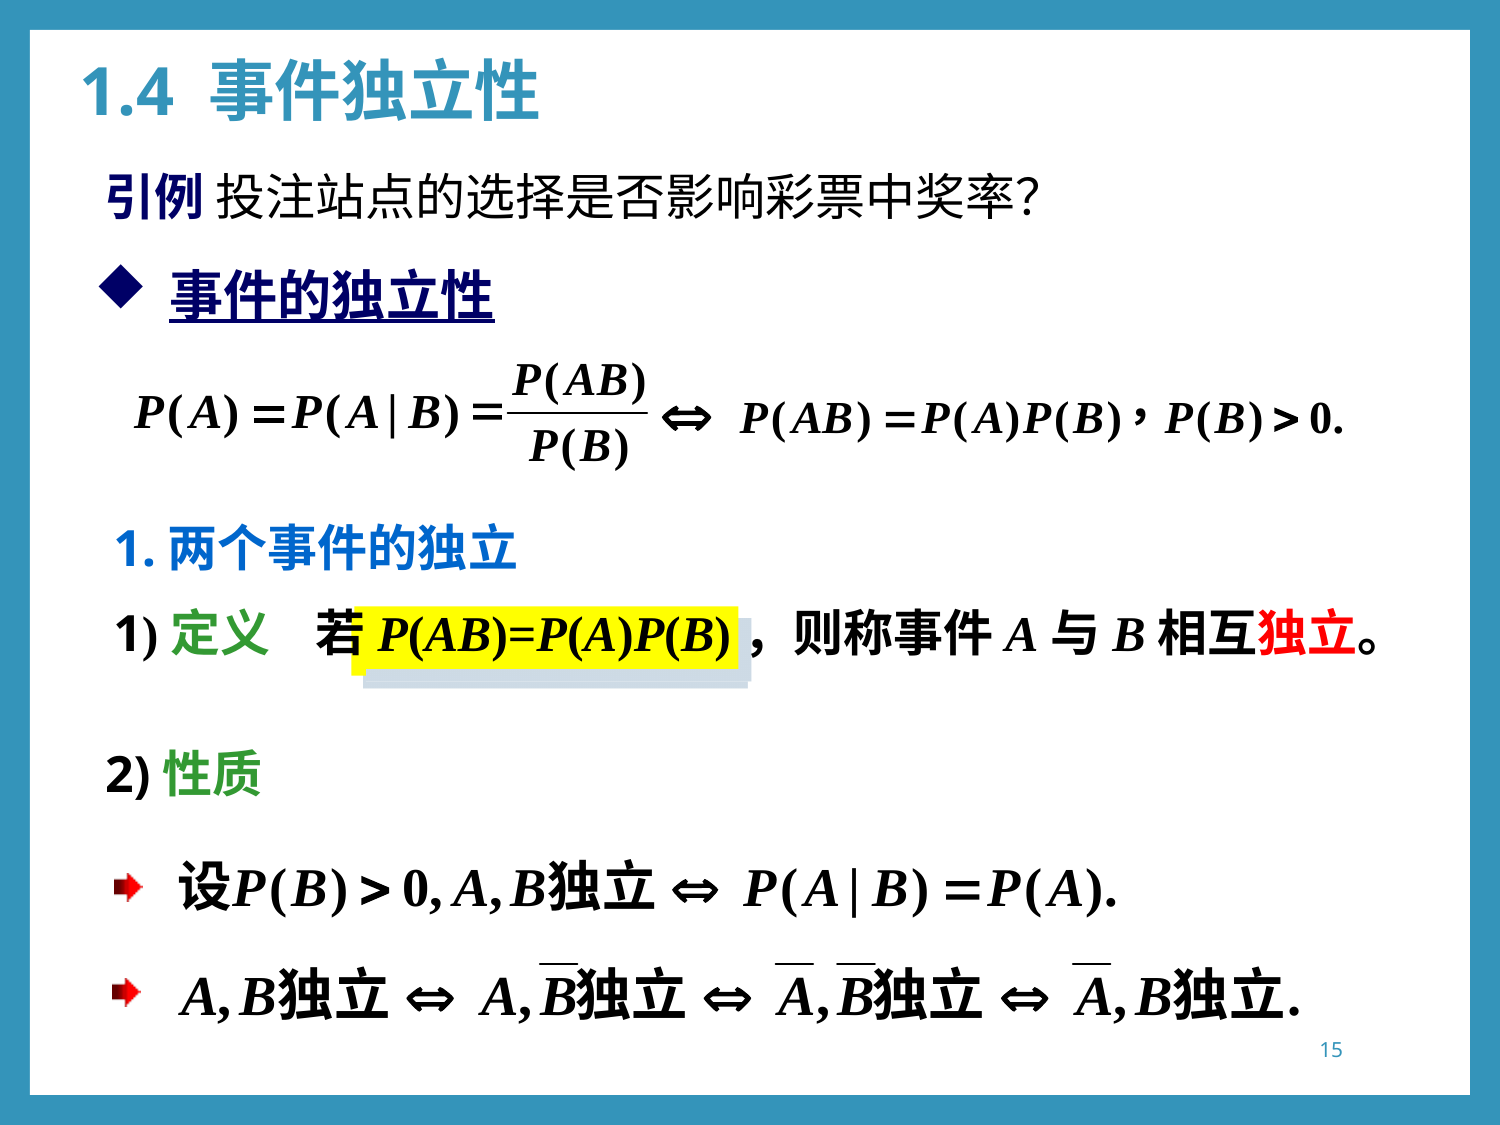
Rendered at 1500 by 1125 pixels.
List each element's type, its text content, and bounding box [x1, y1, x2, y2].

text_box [731, 393, 1349, 452]
text_box 1.两个事件的独立 1)定义 若P(AB)=P(A)P(B)，则称事件A与B相互独立。 [98, 509, 1437, 669]
text_box [351, 669, 366, 676]
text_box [462, 349, 656, 480]
picture [114, 873, 143, 902]
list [173, 851, 1123, 929]
text_box 1.4 事件独立性 [64, 50, 1280, 135]
text_box 2)性质 [90, 734, 673, 810]
text_box 事件的独立性 [79, 236, 1010, 351]
text_box [99, 849, 171, 925]
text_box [125, 386, 457, 449]
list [169, 954, 1307, 1035]
text_box 引例 投注站点的选择是否影响彩票中奖率？ [89, 157, 1249, 233]
slide_number 15 [1147, 1020, 1358, 1081]
text_box [98, 954, 168, 1031]
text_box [652, 395, 727, 447]
picture [112, 978, 141, 1007]
